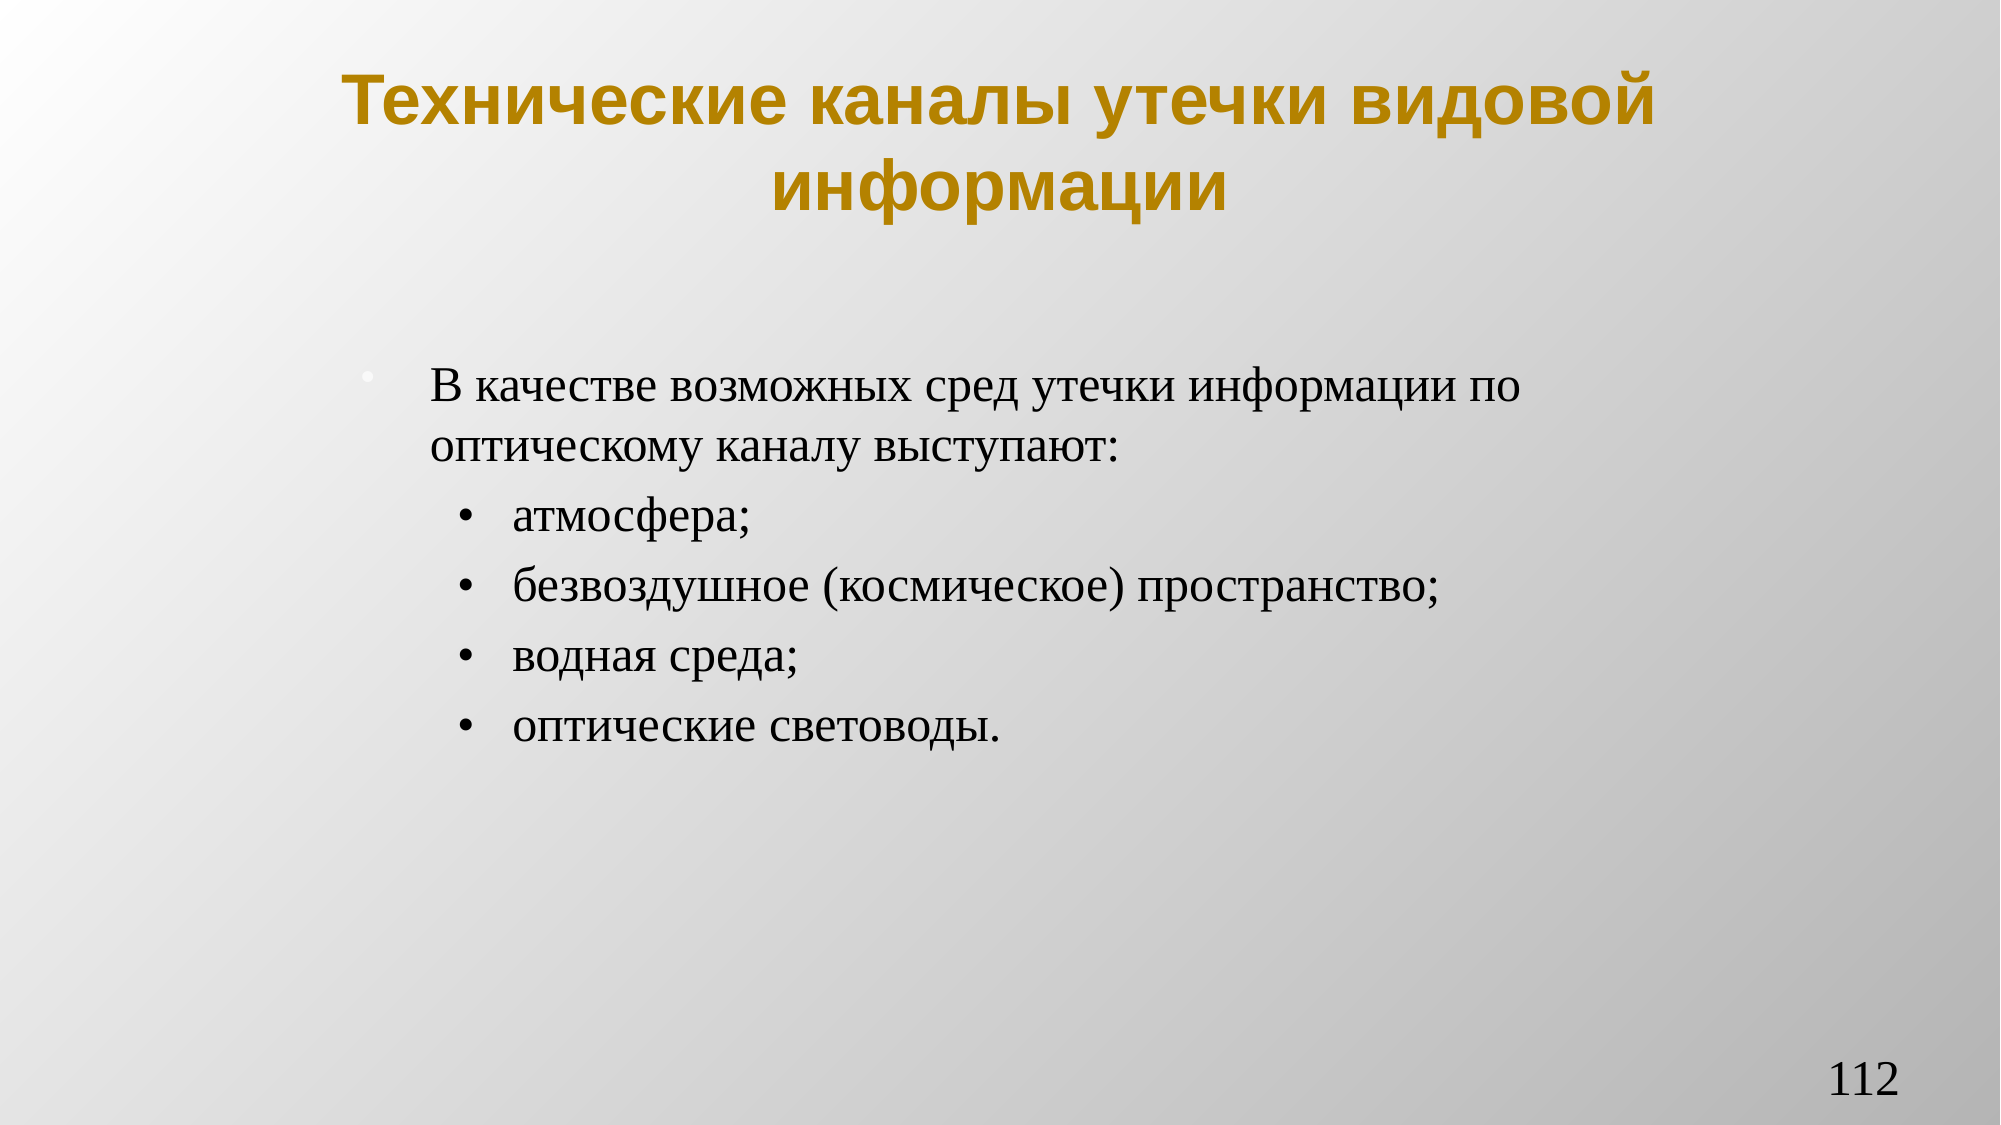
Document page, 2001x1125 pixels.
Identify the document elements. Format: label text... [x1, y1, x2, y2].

slide_number 112 [1733, 1052, 1900, 1113]
list В качестве возможных сред утечки информации по оптическому каналу выступают: • атмосфера; • безвоздушное (космическое) пространство; • водная среда; • оптические световоды. [324, 343, 1676, 814]
title Технические каналы утечки видовой информации [99, 45, 1900, 233]
